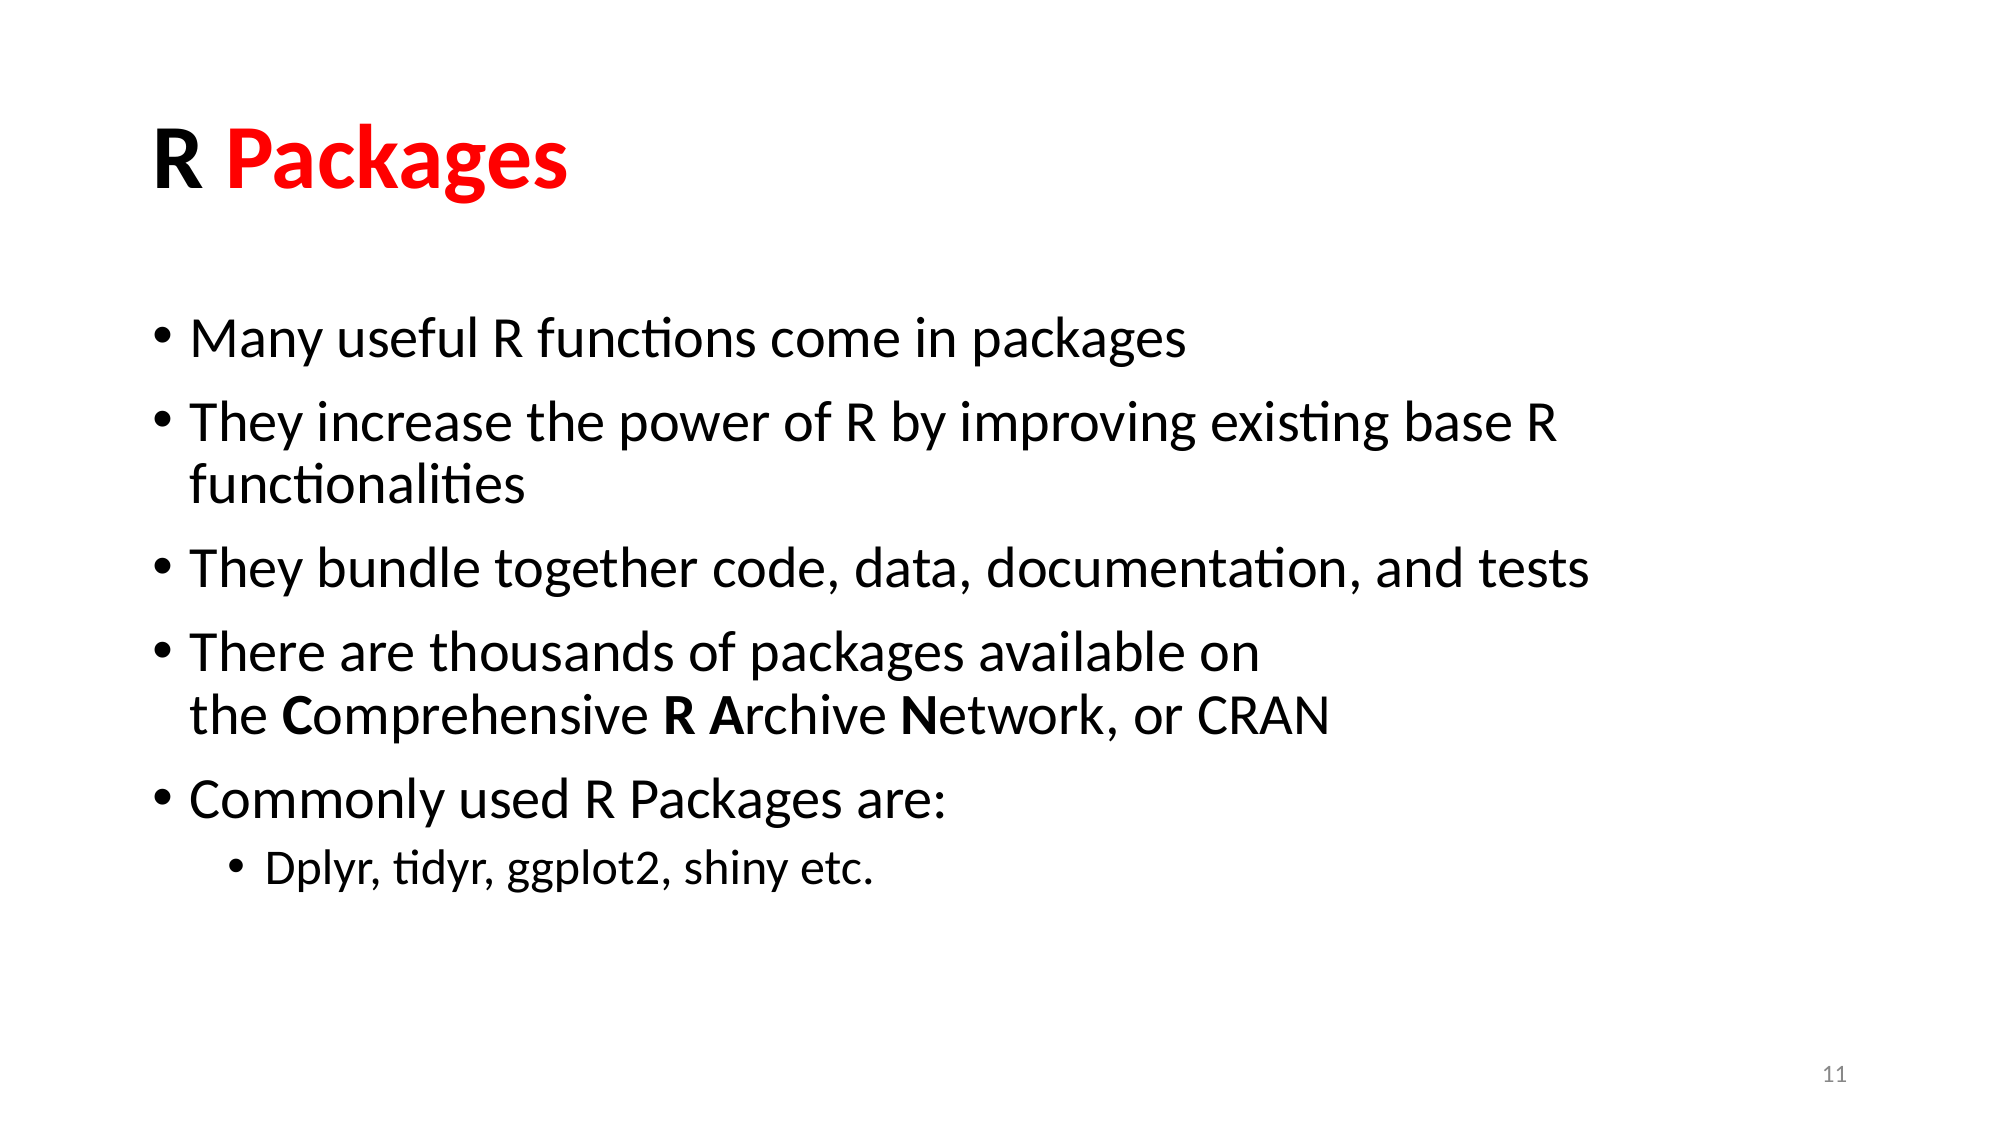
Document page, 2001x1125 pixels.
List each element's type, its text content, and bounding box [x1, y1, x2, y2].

slide_number ‹#› [1412, 1042, 1863, 1103]
list Many useful R functions come in packages They increase the power of R by improving existing base R functionalities They bundle together code, data, documentation, and tests There are thousands of packages available on the Comprehensive R Archive Network, or CRAN Commonly used R Packages are: Dplyr, tidyr, ggplot2, shiny etc. [137, 299, 1863, 926]
title R Packages [137, 69, 591, 250]
